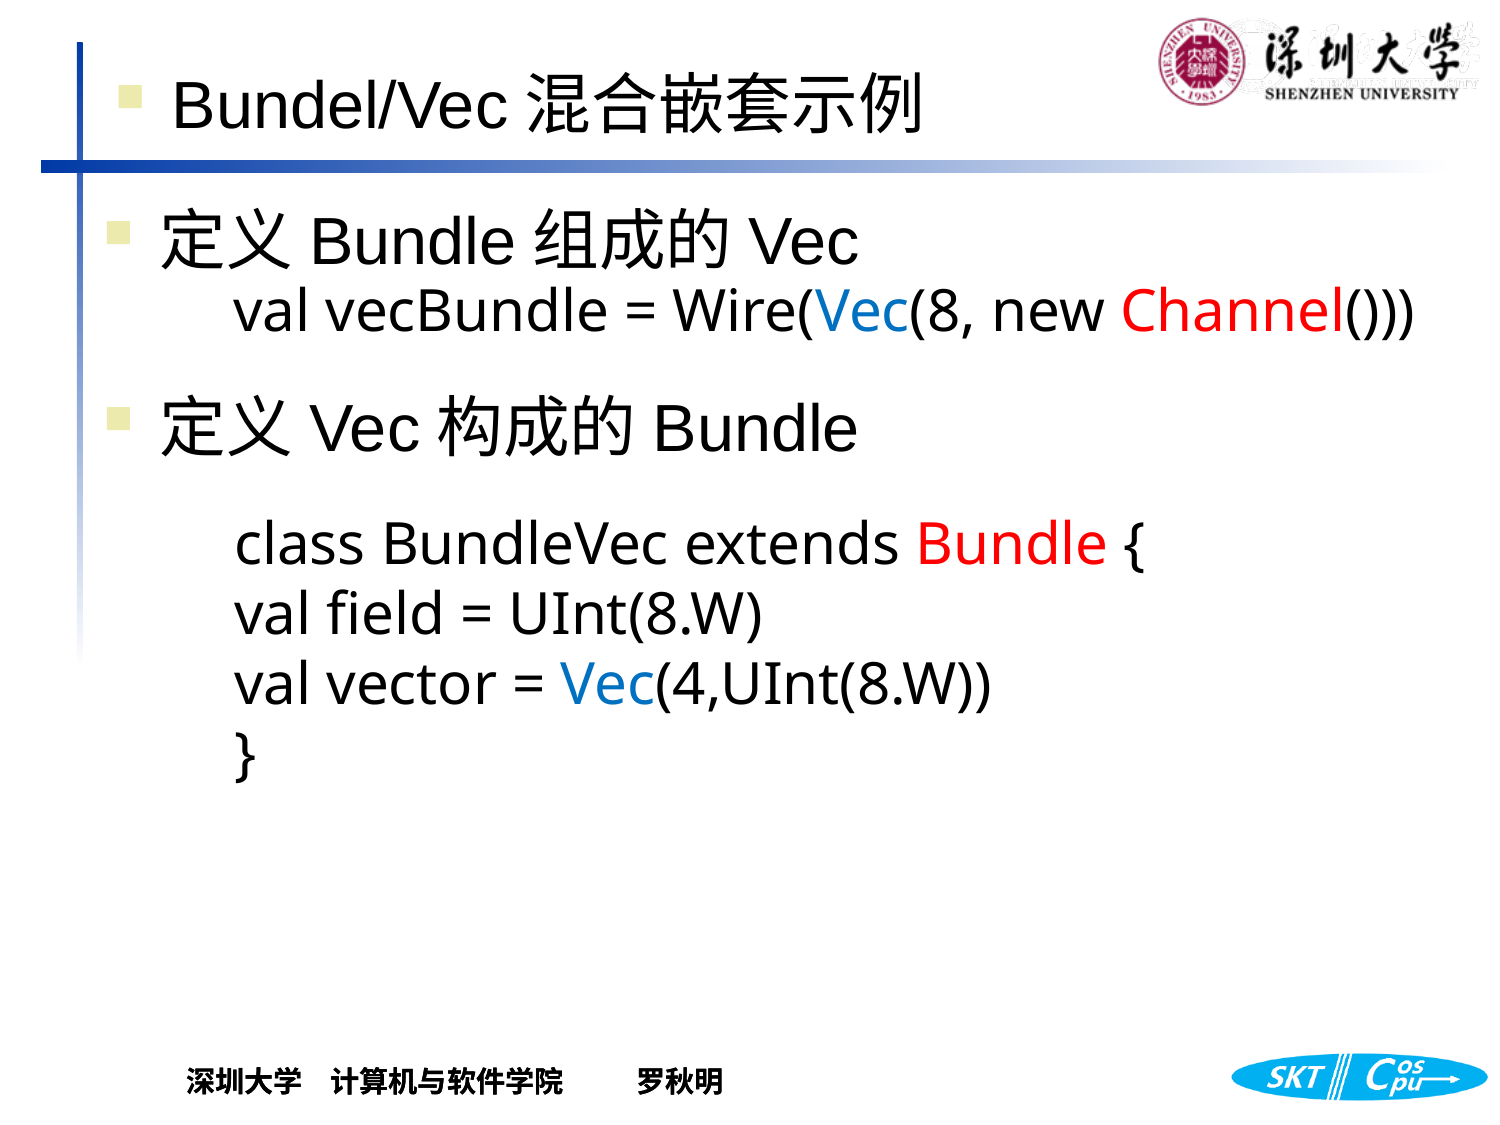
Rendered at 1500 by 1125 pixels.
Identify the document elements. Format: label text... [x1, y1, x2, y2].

picture [1130, 7, 1500, 117]
text_box Bundel/Vec混合嵌套示例 [100, 54, 951, 161]
picture [1227, 1051, 1489, 1102]
text_box class BundleVec extends Bundle { val field = UInt(8.W) val vector = Vec(4,UInt(8.W)) } [219, 499, 1476, 794]
text_box val vecBundle = Wire(Vec(8, new Channel())) [1034, 265, 1475, 351]
text_box 定义Bundle组成的Vec 定义Vec构成的Bundle [88, 190, 1034, 492]
